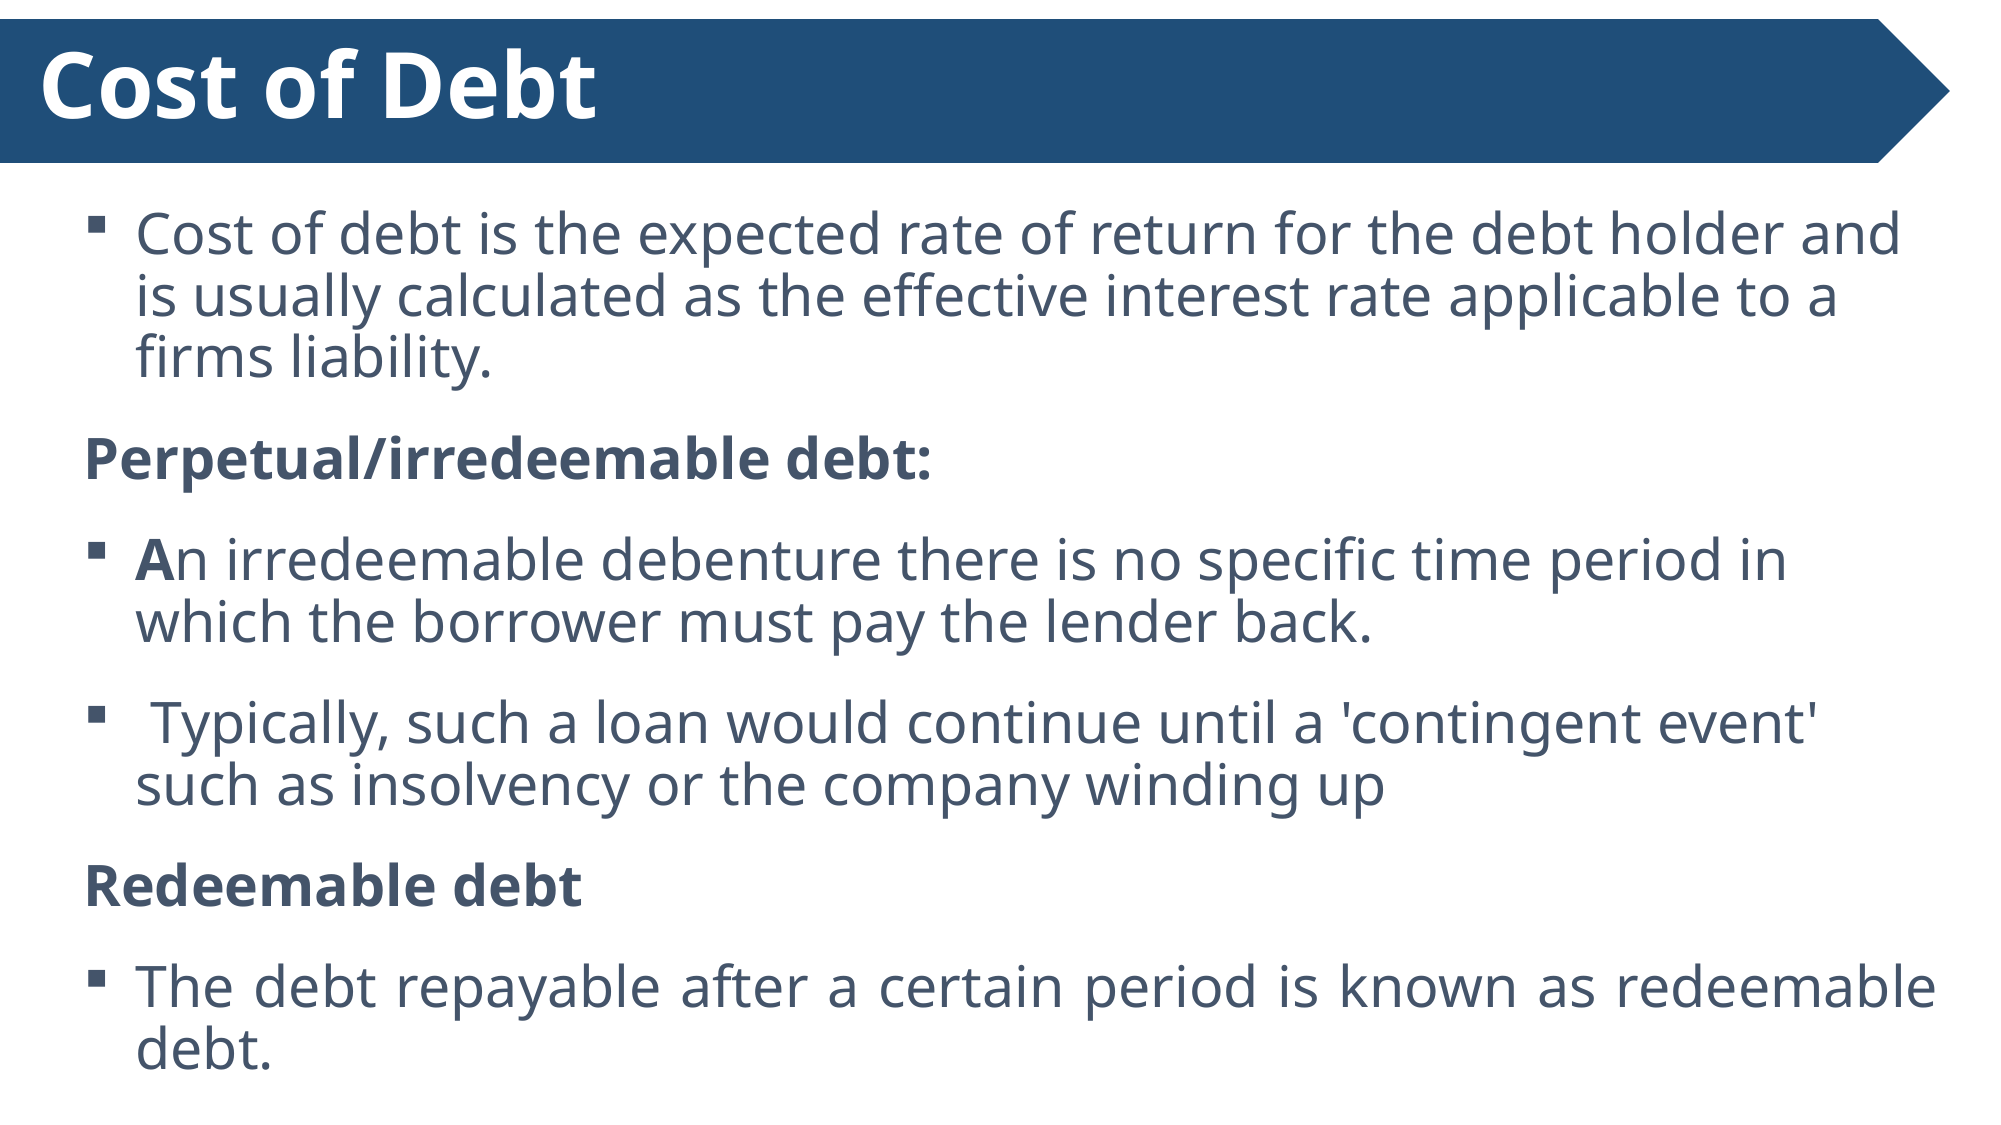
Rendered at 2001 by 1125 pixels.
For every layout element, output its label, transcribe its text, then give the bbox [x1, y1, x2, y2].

list Cost of debt is the expected rate of return for the debt holder and is usually calculated as the effective interest rate applicable to a firms liability. Perpetual/irredeemable debt: An irredeemable debenture there is no specific time period in which the borrower must pay the lender back. Typically, such a loan would continue until a 'contingent event' such as insolvency or the company winding up Redeemable debt The debt repayable after a certain period is known as redeemable debt. [68, 197, 1955, 1093]
title Cost of Debt [23, 19, 1880, 159]
